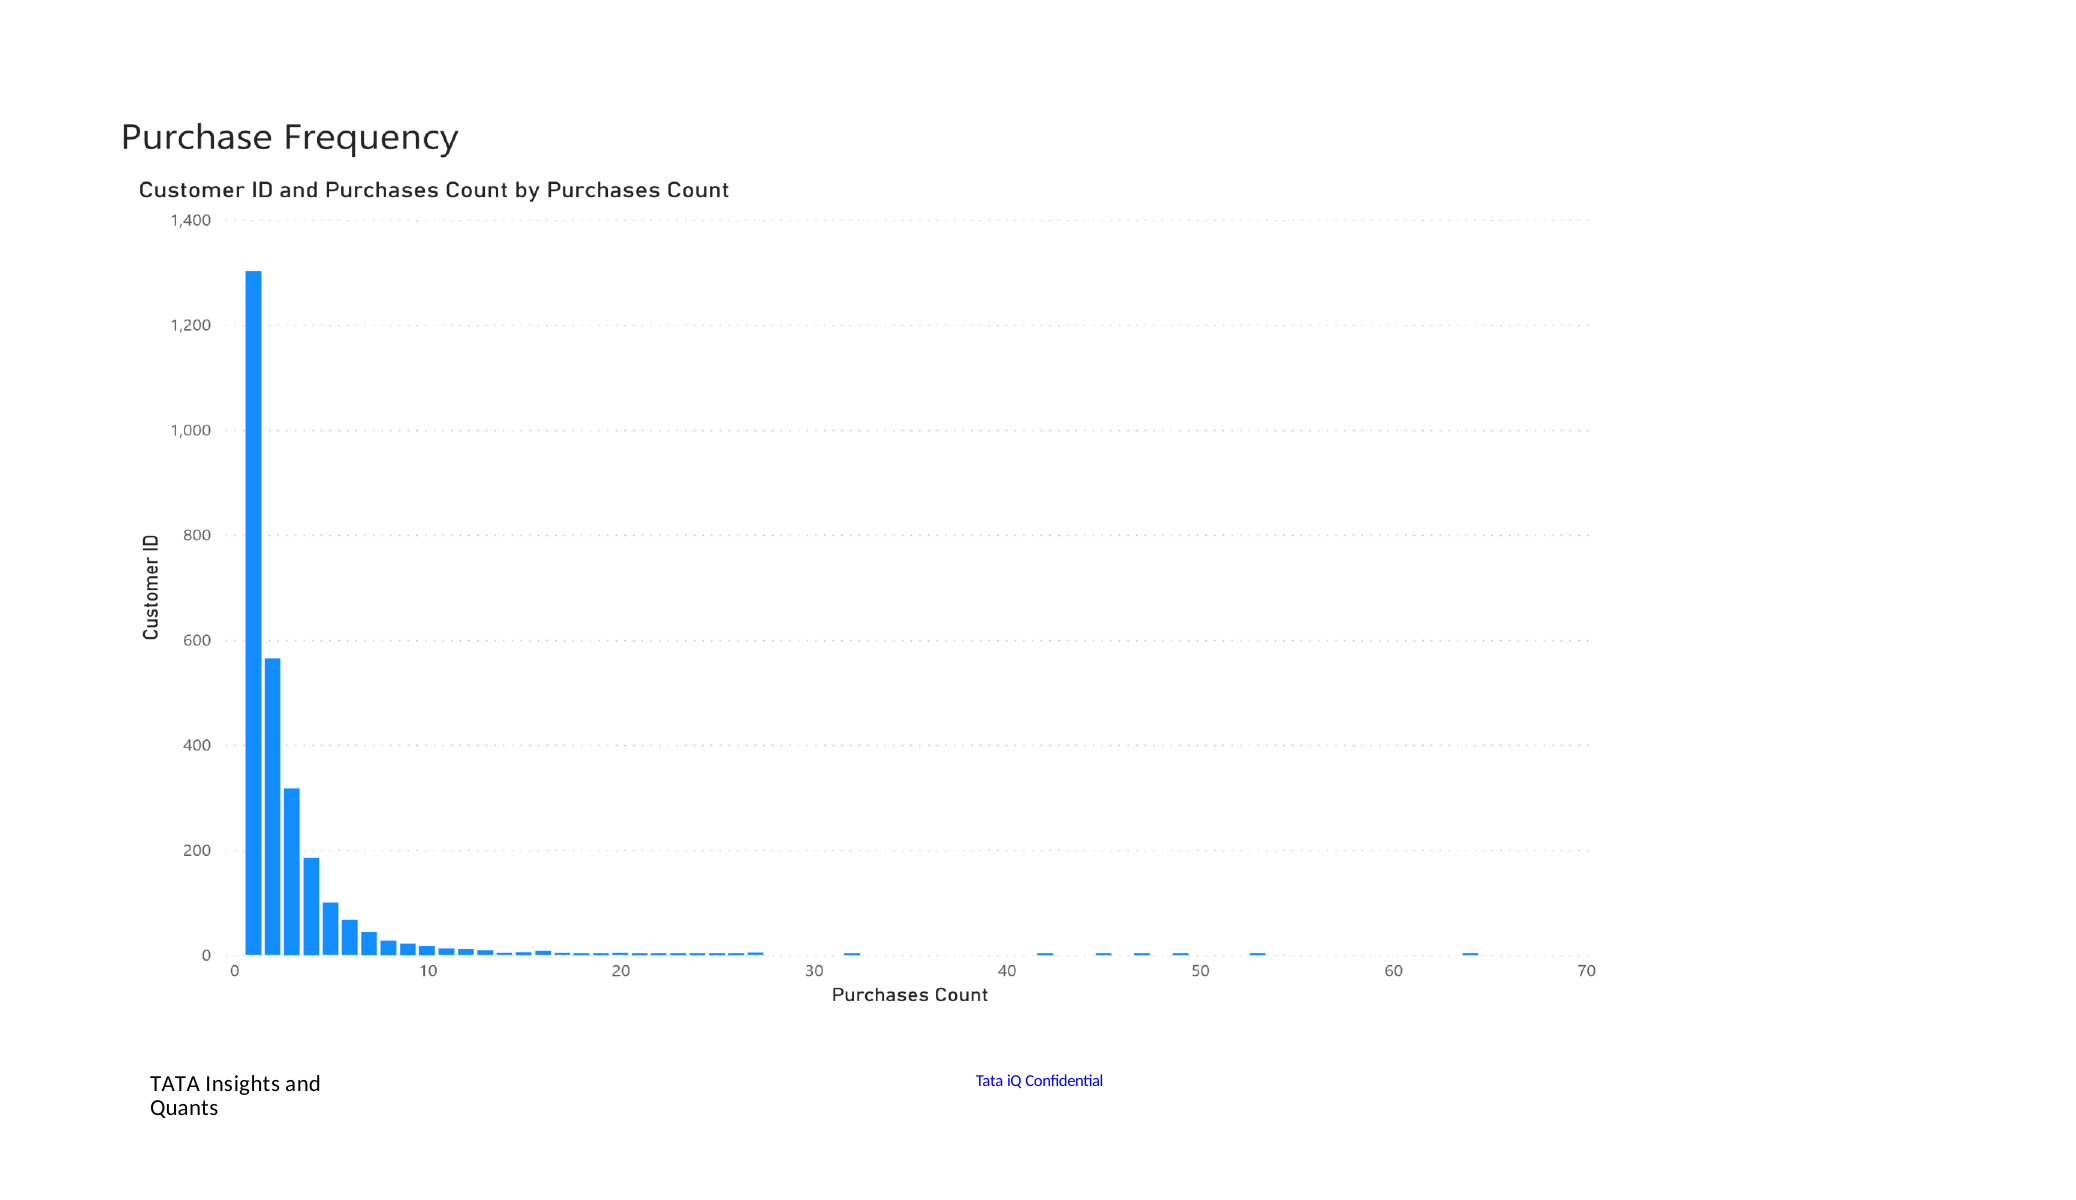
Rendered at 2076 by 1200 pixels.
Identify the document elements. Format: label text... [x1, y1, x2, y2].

slide_number Tata iQ Confidential [973, 1071, 1109, 1200]
footer TATA Insights and Quants [147, 1071, 392, 1200]
picture [111, 103, 1963, 1055]
